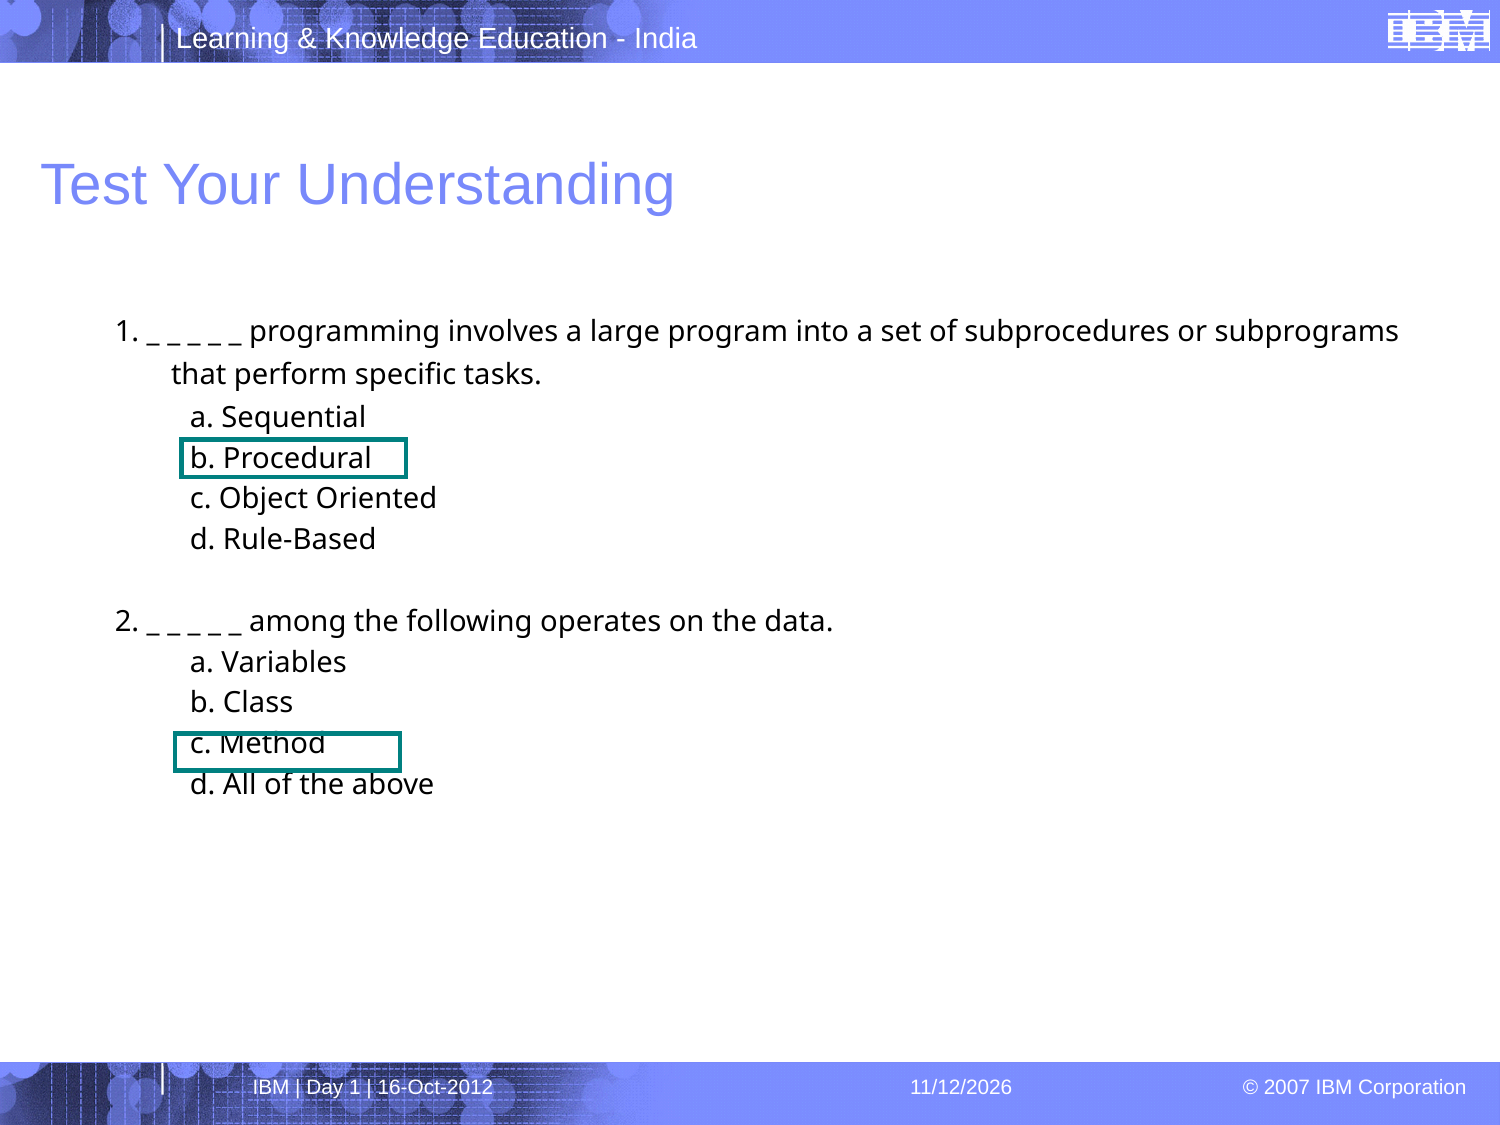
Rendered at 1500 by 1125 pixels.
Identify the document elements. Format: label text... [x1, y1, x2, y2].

footer IBM | Day 1 | 16-Oct-2012 [237, 1066, 864, 1108]
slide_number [894, 1066, 1215, 1108]
title Test Your Understanding [25, 142, 1379, 225]
text_box [174, 733, 400, 771]
text_box 1. _ _ _ _ _ programming involves a large program into a set of subprocedures or subprograms that perform specific tasks. a. Sequential b. Procedural c. Object Oriented d. Rule-Based 2. _ _ _ _ _ among the following operates on the data. a. Variables b. Class c. Method d. All of the above [99, 262, 1425, 1000]
text_box [181, 439, 407, 478]
